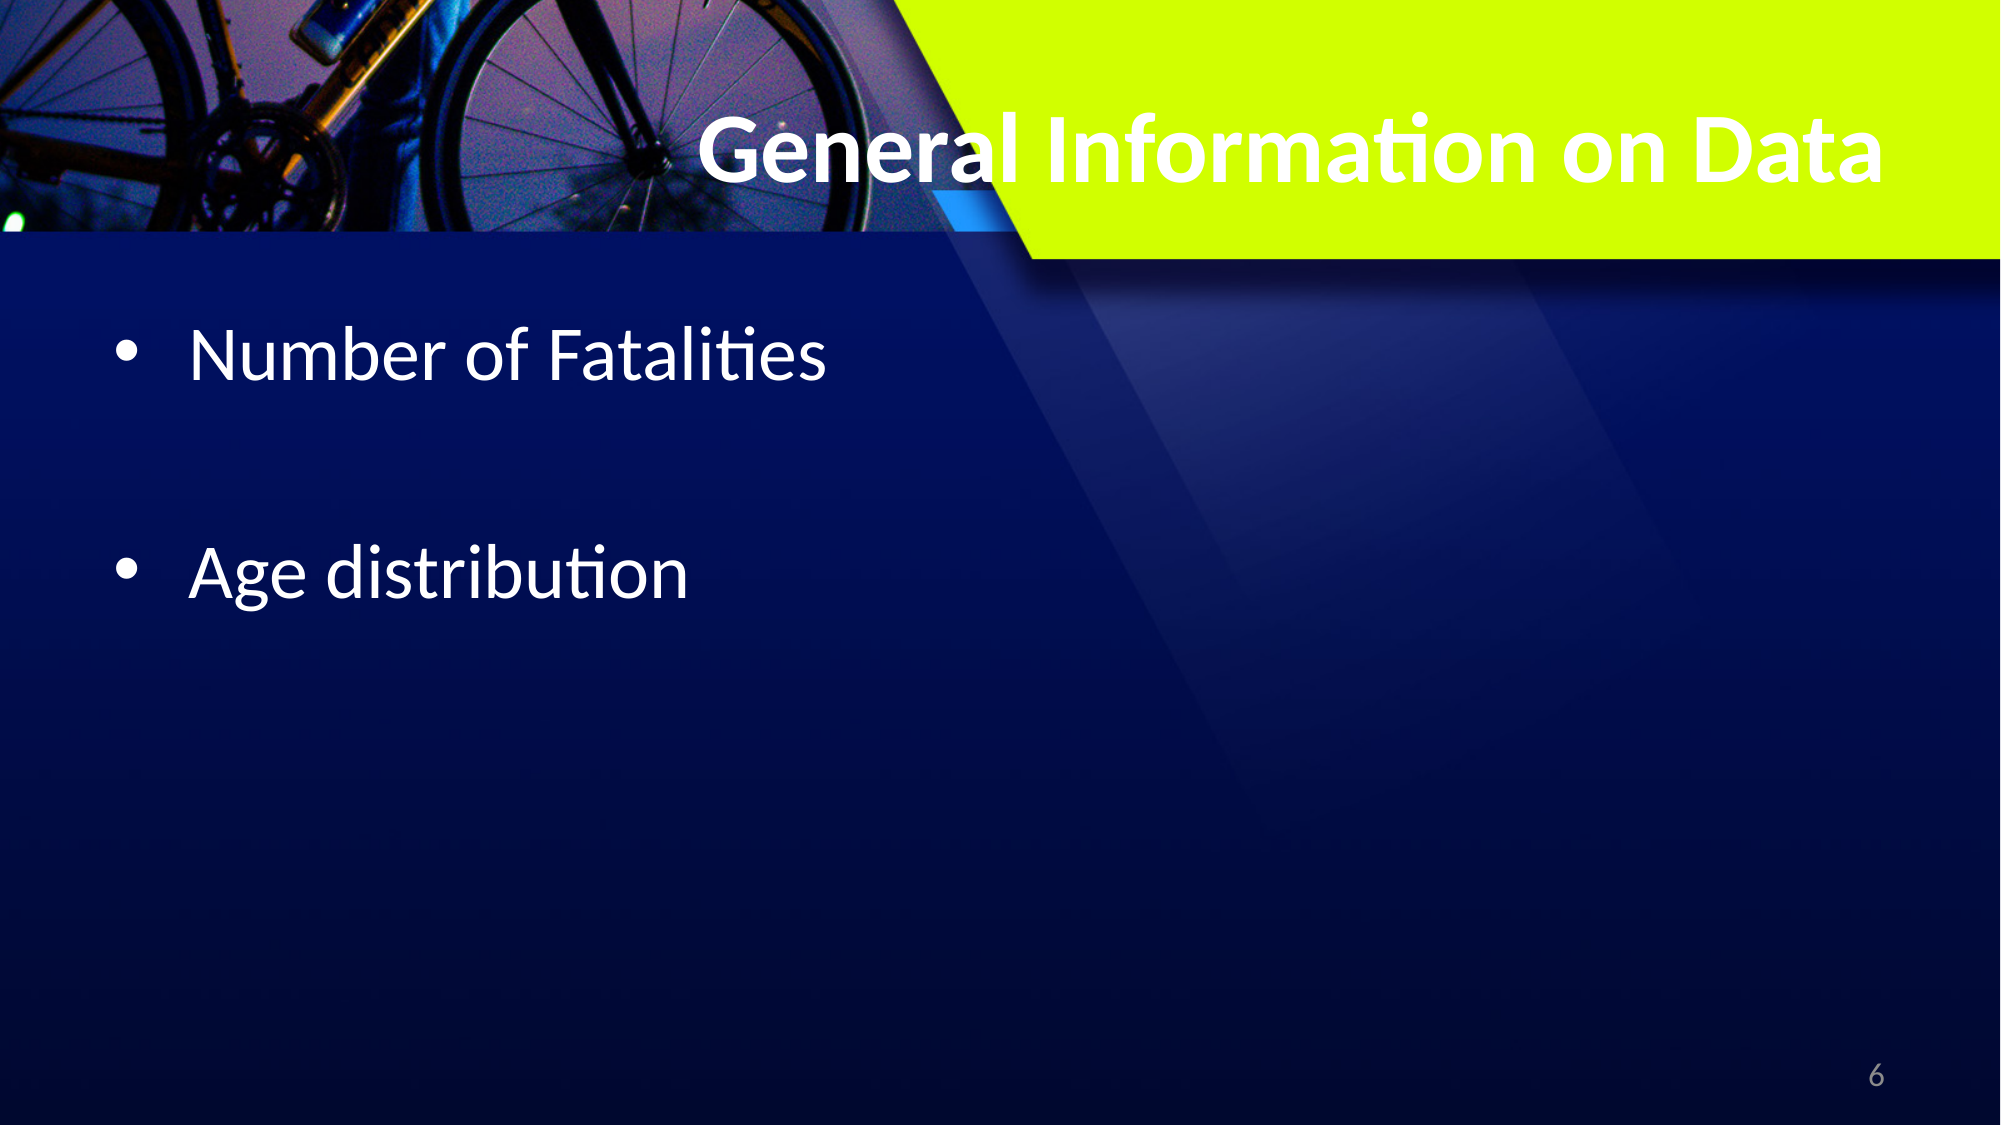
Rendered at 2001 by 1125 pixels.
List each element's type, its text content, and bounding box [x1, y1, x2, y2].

picture [453, 0, 459, 13]
slide_number 6 [1433, 1042, 1900, 1103]
picture [0, 0, 2001, 1125]
list Number of Fatalities Age distribution [98, 295, 1902, 1031]
title General Information on Data [98, 61, 1902, 224]
